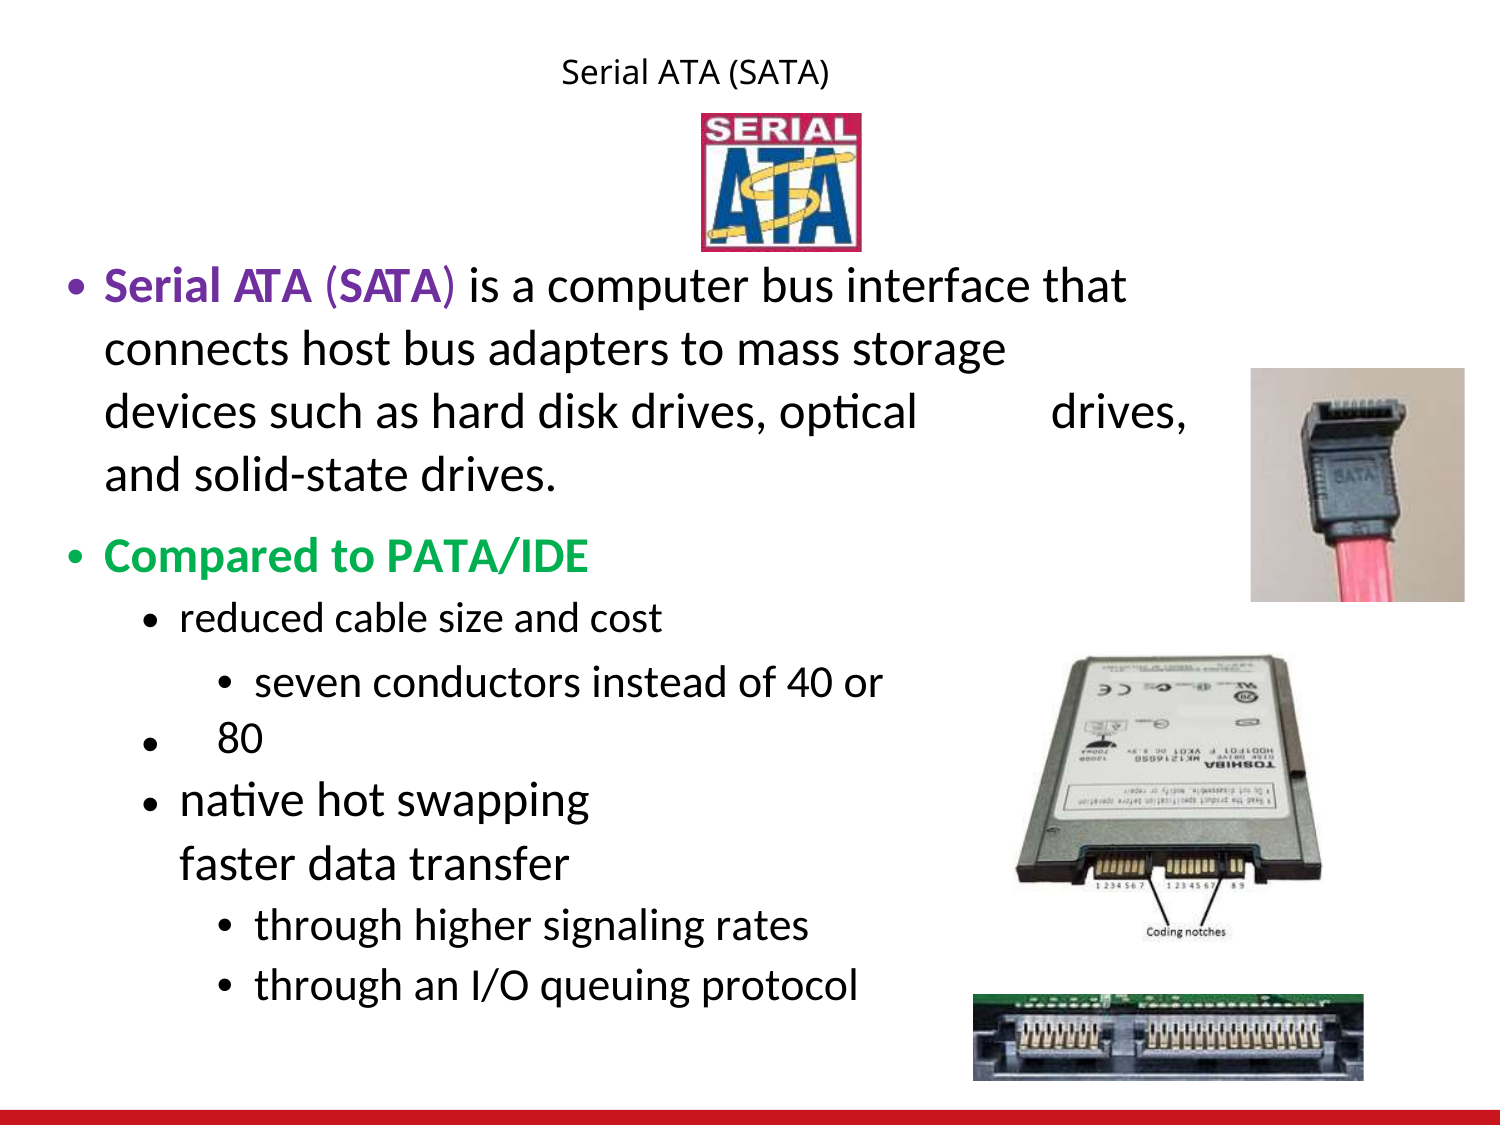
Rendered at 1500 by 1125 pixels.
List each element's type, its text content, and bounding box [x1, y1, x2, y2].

text_box devices such as hard disk drives, optical and solid-state drives. Compared to PATA/IDE [102, 386, 1049, 588]
text_box [1012, 652, 1325, 965]
text_box [0, 1109, 1500, 1125]
text_box Serial ATA (SATA) is a computer bus interface that connects host bus adapters to mass storage [102, 260, 1287, 386]
text_box • [64, 256, 98, 320]
text_box [973, 994, 1364, 1081]
text_box • [64, 529, 94, 585]
text_box reduced cable size and cost • seven conductors instead of 40 or 80 native hot swapping faster data transfer • through higher signaling rates • through an I/O queuing protocol [177, 597, 949, 961]
text_box Serial ATA (SATA) [382, 2, 1007, 98]
text_box drives, [1048, 386, 1218, 449]
text_box [1250, 368, 1465, 602]
text_box • • [139, 718, 169, 838]
text_box [701, 113, 862, 252]
text_box • [139, 594, 169, 649]
